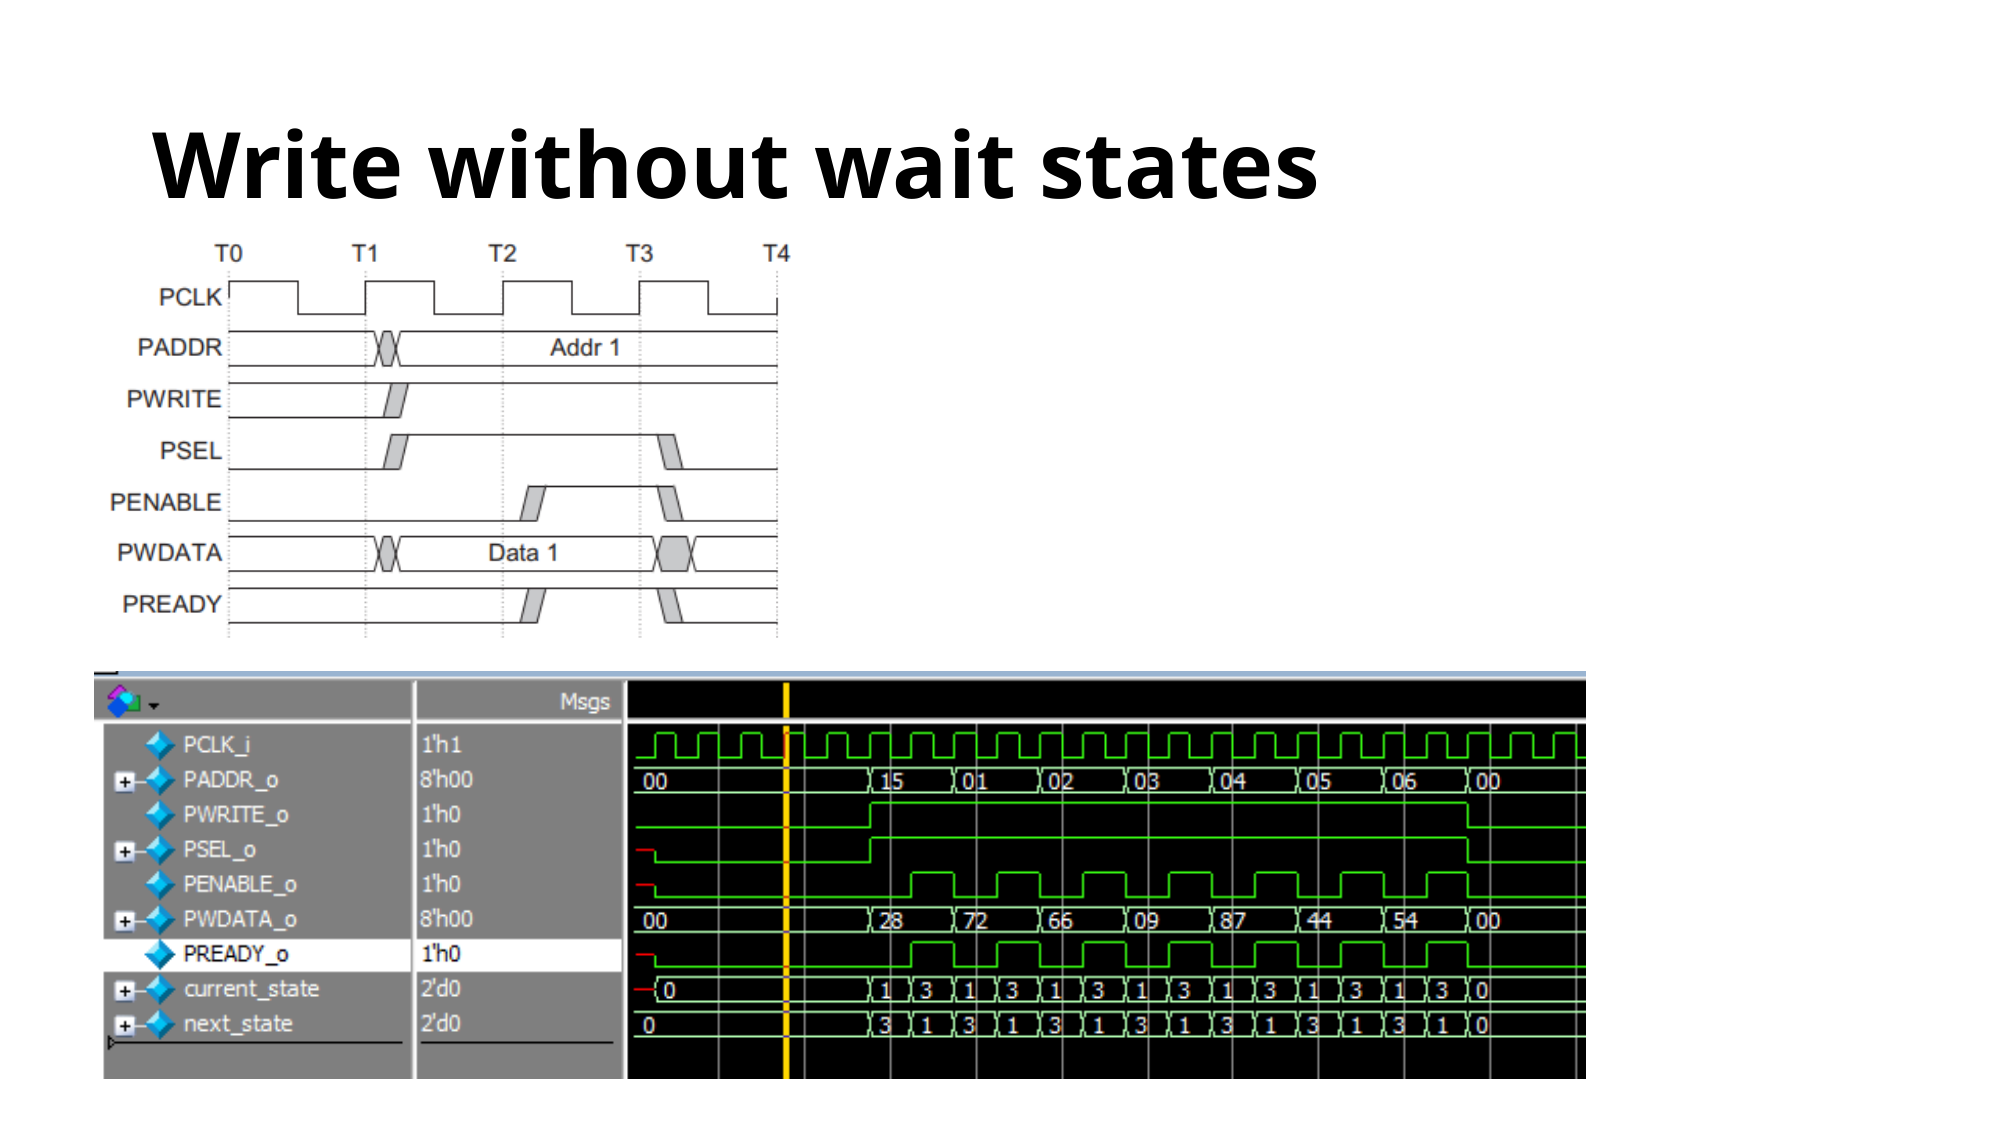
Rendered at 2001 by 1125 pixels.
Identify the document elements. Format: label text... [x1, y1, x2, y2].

picture [94, 204, 847, 663]
title Write without wait states [137, 59, 1863, 278]
picture [94, 671, 1586, 1079]
